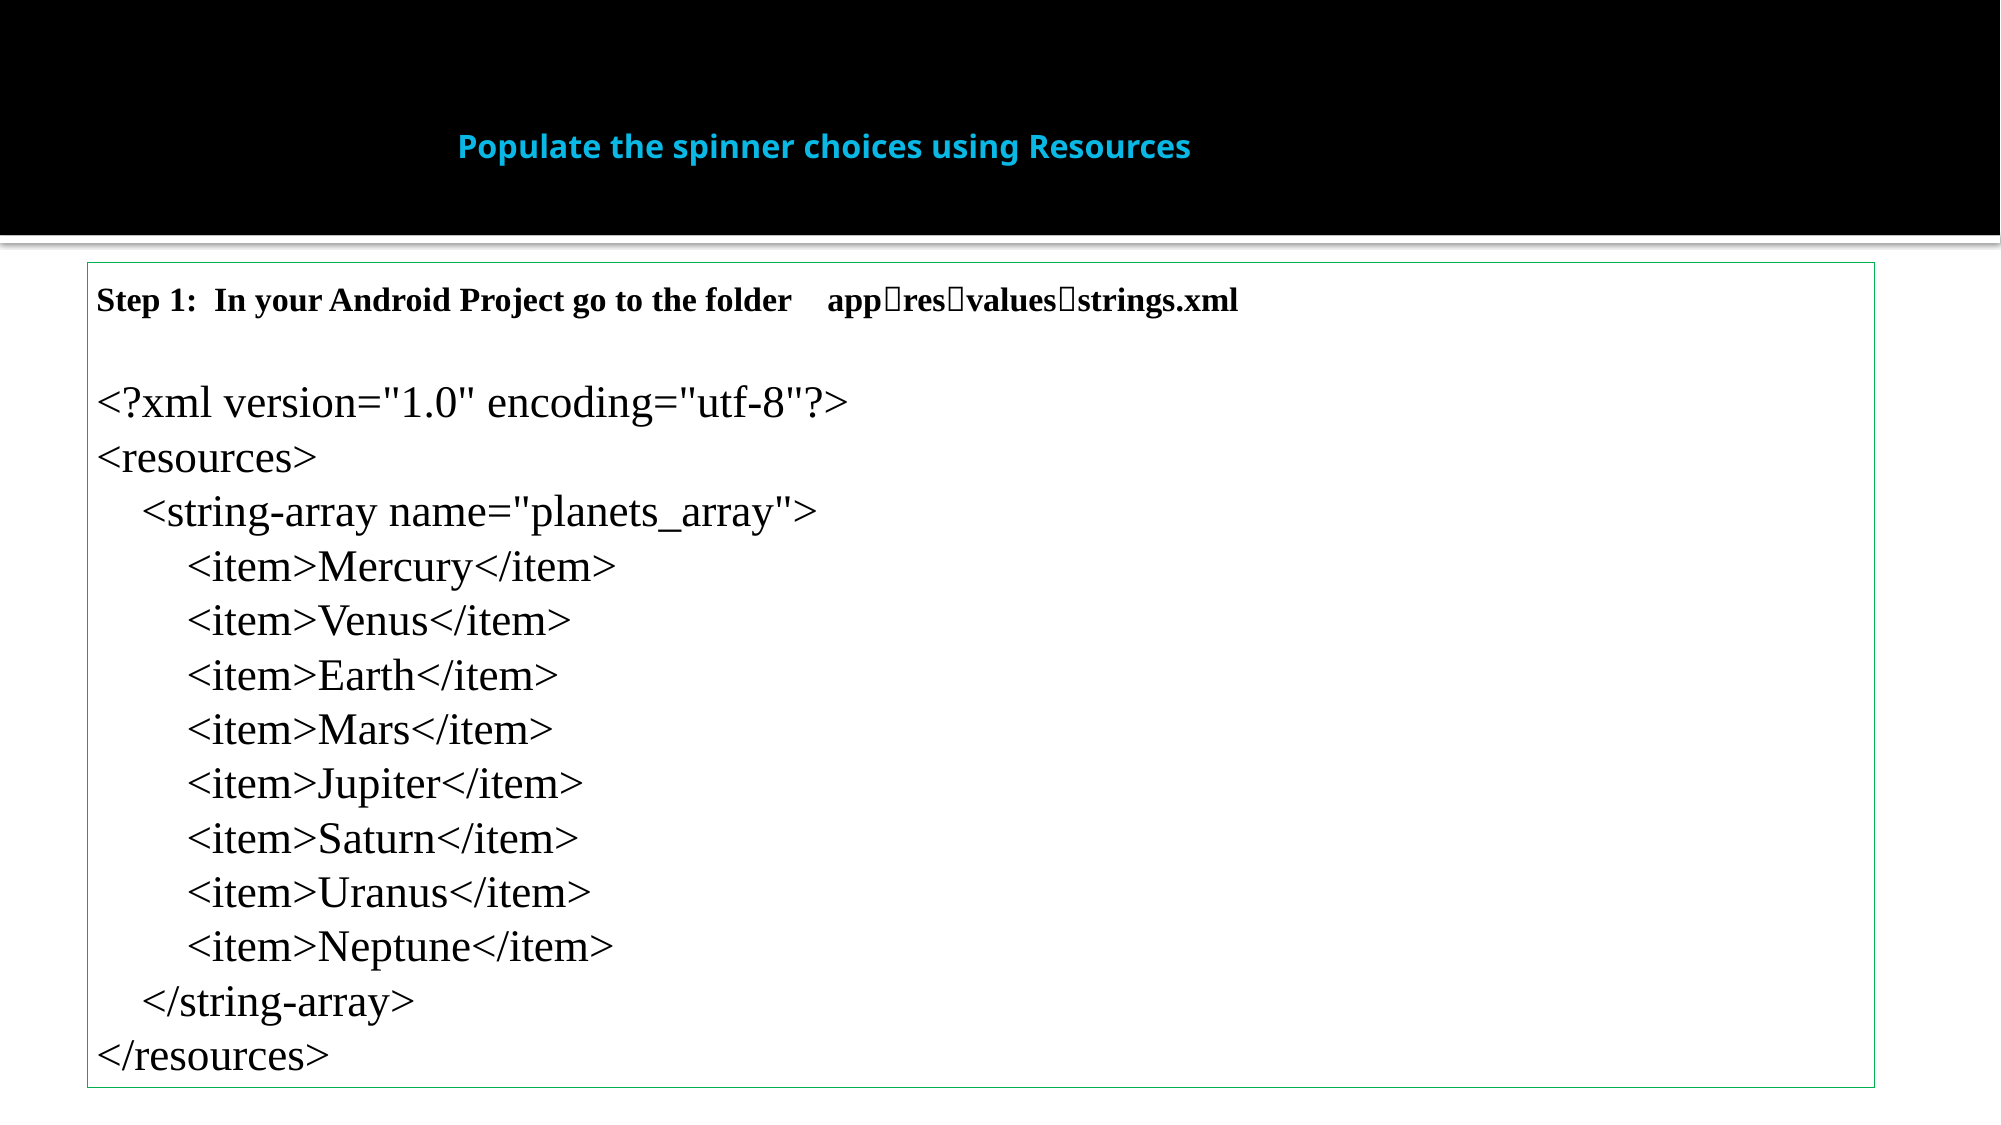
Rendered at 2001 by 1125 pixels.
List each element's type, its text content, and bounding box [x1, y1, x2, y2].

title Populate the spinner choices using Resources [249, 62, 1400, 219]
list Step 1: In your Android Project go to the folder appresvaluesstrings.xml <?xml version="1.0" encoding="utf-8"?> <resources> <string-array name="planets_array"> <item>Mercury</item> <item>Venus</item> <item>Earth</item> <item>Mars</item> <item>Jupiter</item> <item>Saturn</item> <item>Uranus</item> <item>Neptune</item> </string-array> </resources> [87, 262, 1875, 1088]
